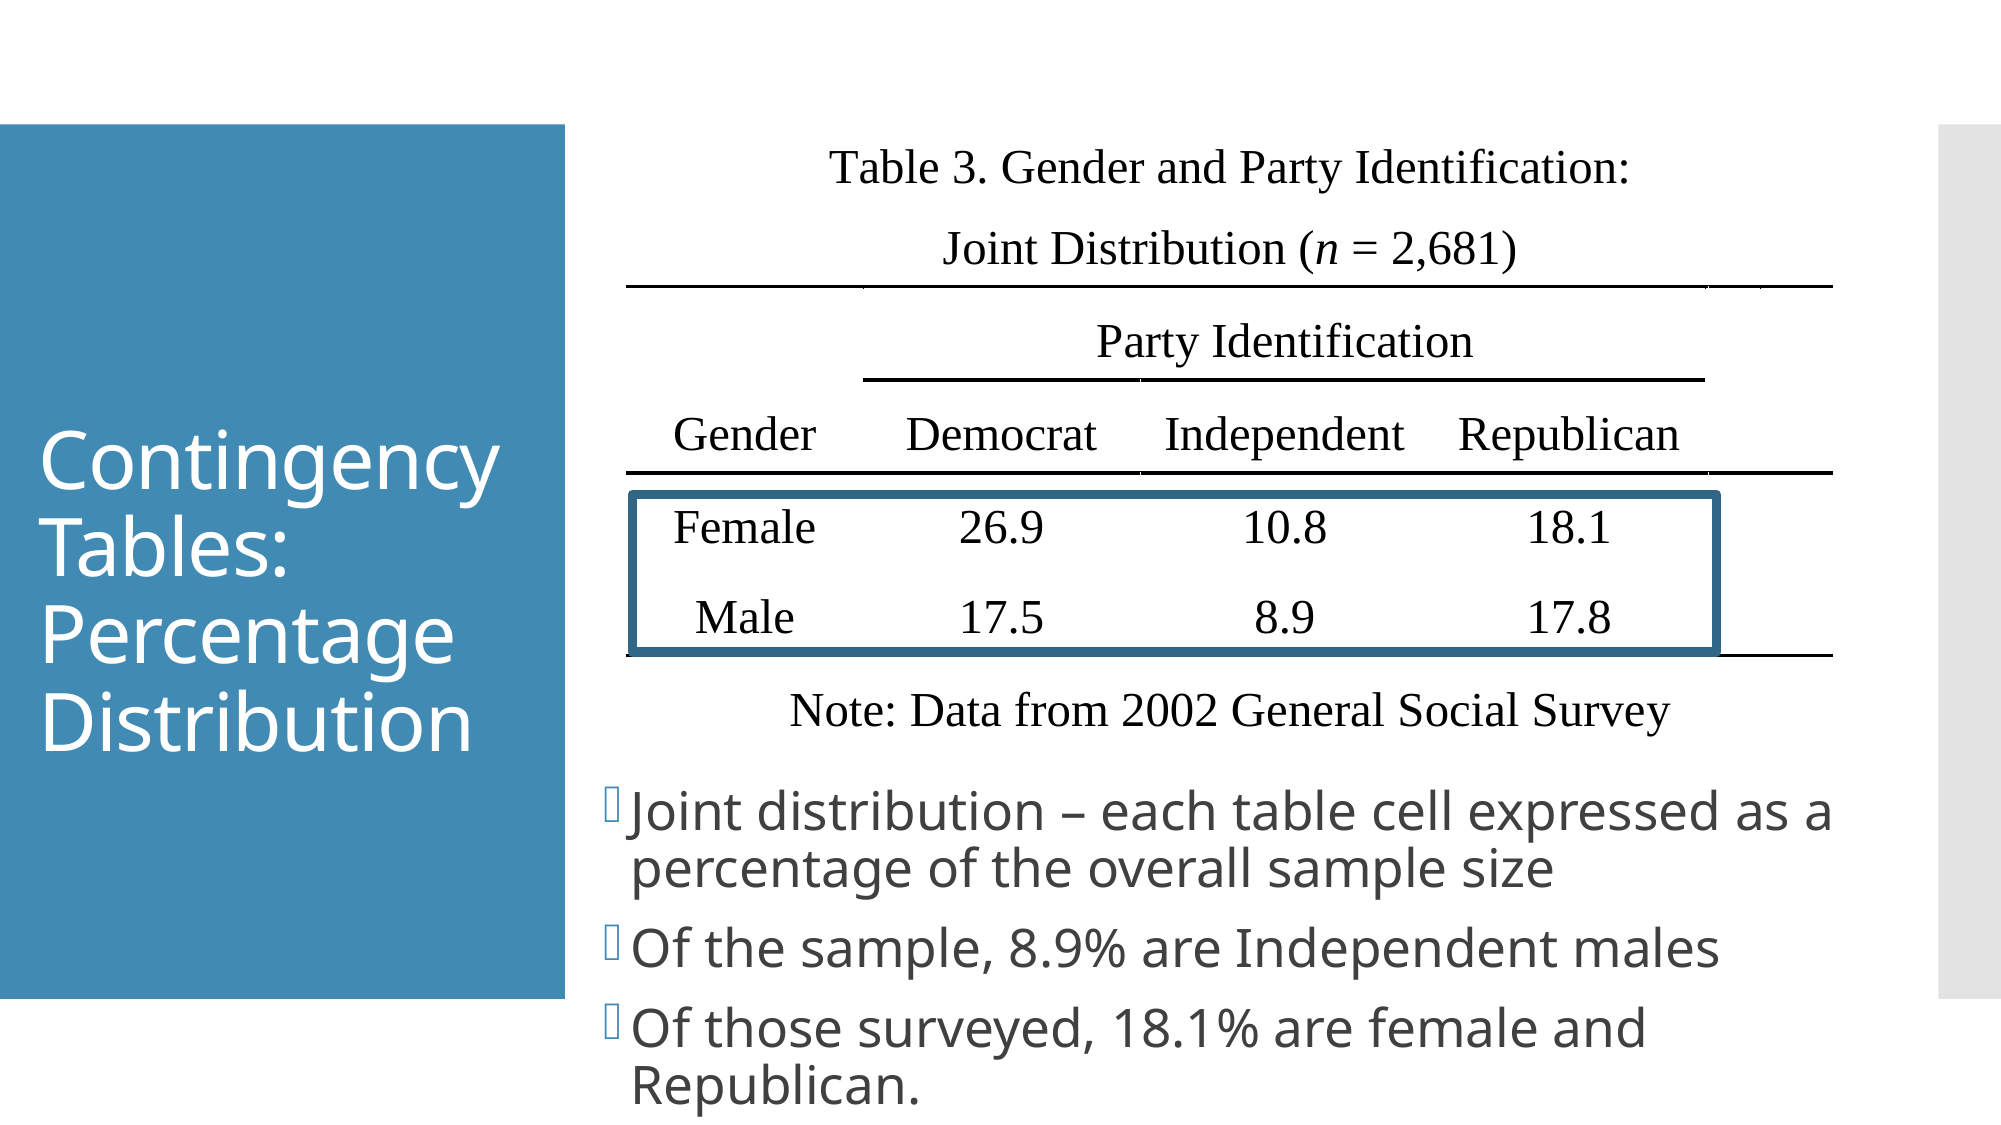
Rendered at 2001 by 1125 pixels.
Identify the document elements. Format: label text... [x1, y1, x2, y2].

list Joint distribution – each table cell expressed as a percentage of the overall sample size Of the sample, 8.9% are Independent males Of those surveyed, 18.1% are female and Republican. [588, 776, 1877, 1125]
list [598, 114, 1867, 814]
text_box Contingency Tables: Percentage Distribution [23, 412, 534, 777]
